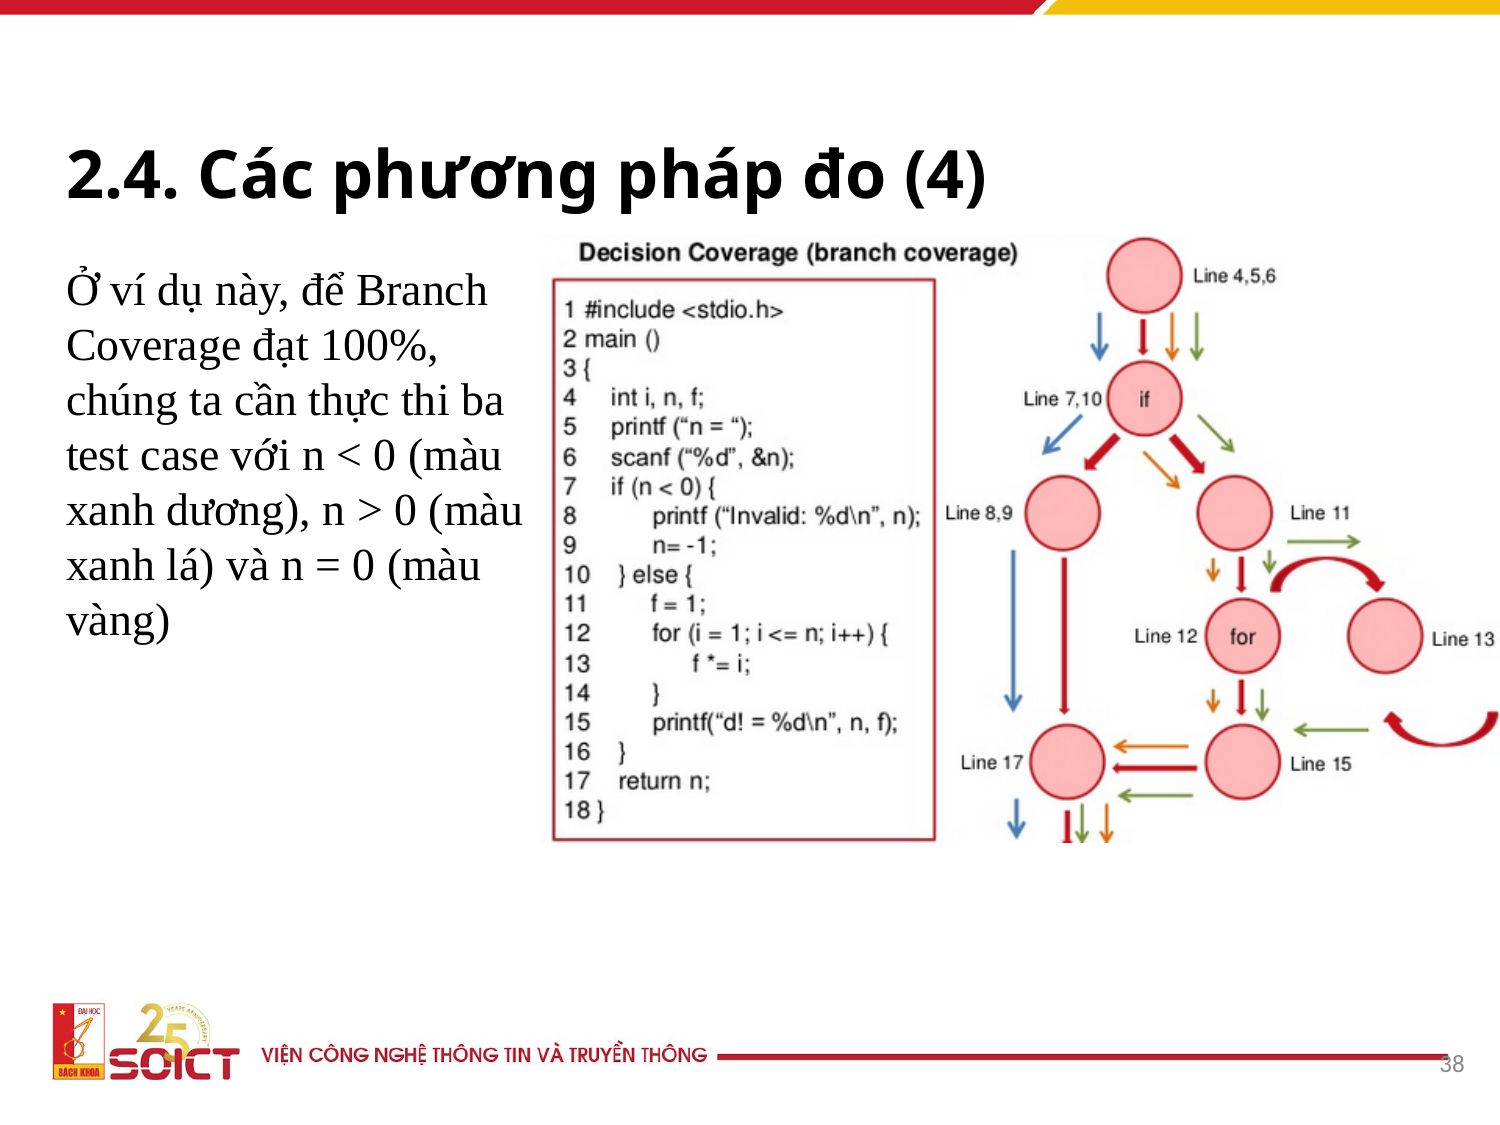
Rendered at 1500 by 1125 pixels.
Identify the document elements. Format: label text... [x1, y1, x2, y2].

title 2.4. Các phương pháp đo (4) [51, 129, 1449, 252]
list Ở ví dụ này, để Branch Coverage đạt 100%, chúng ta cần thực thi ba test case với n < 0 (màu xanh dương), n > 0 (màu xanh lá) và n = 0 (màu vàng) [51, 252, 540, 1000]
picture [0, 0, 1500, 1125]
text_box 38 [1389, 1019, 1480, 1106]
